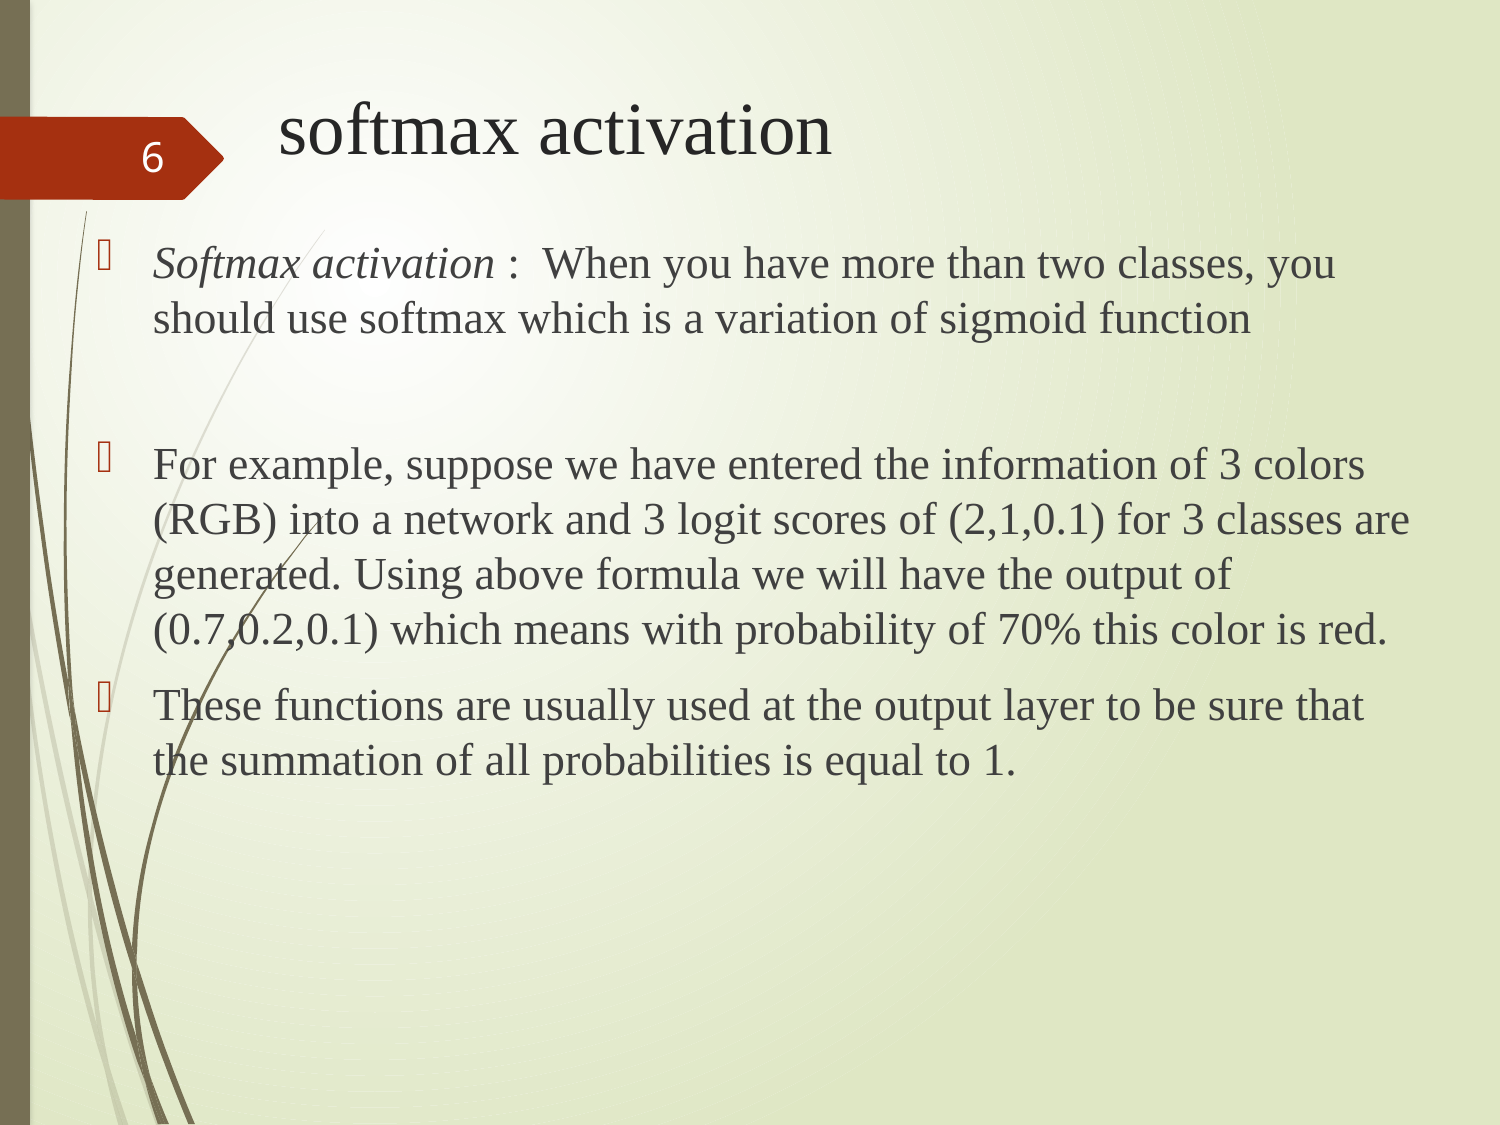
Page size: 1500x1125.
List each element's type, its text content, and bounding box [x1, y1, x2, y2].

title softmax activation [263, 71, 1345, 207]
slide_number 6 [83, 129, 180, 190]
